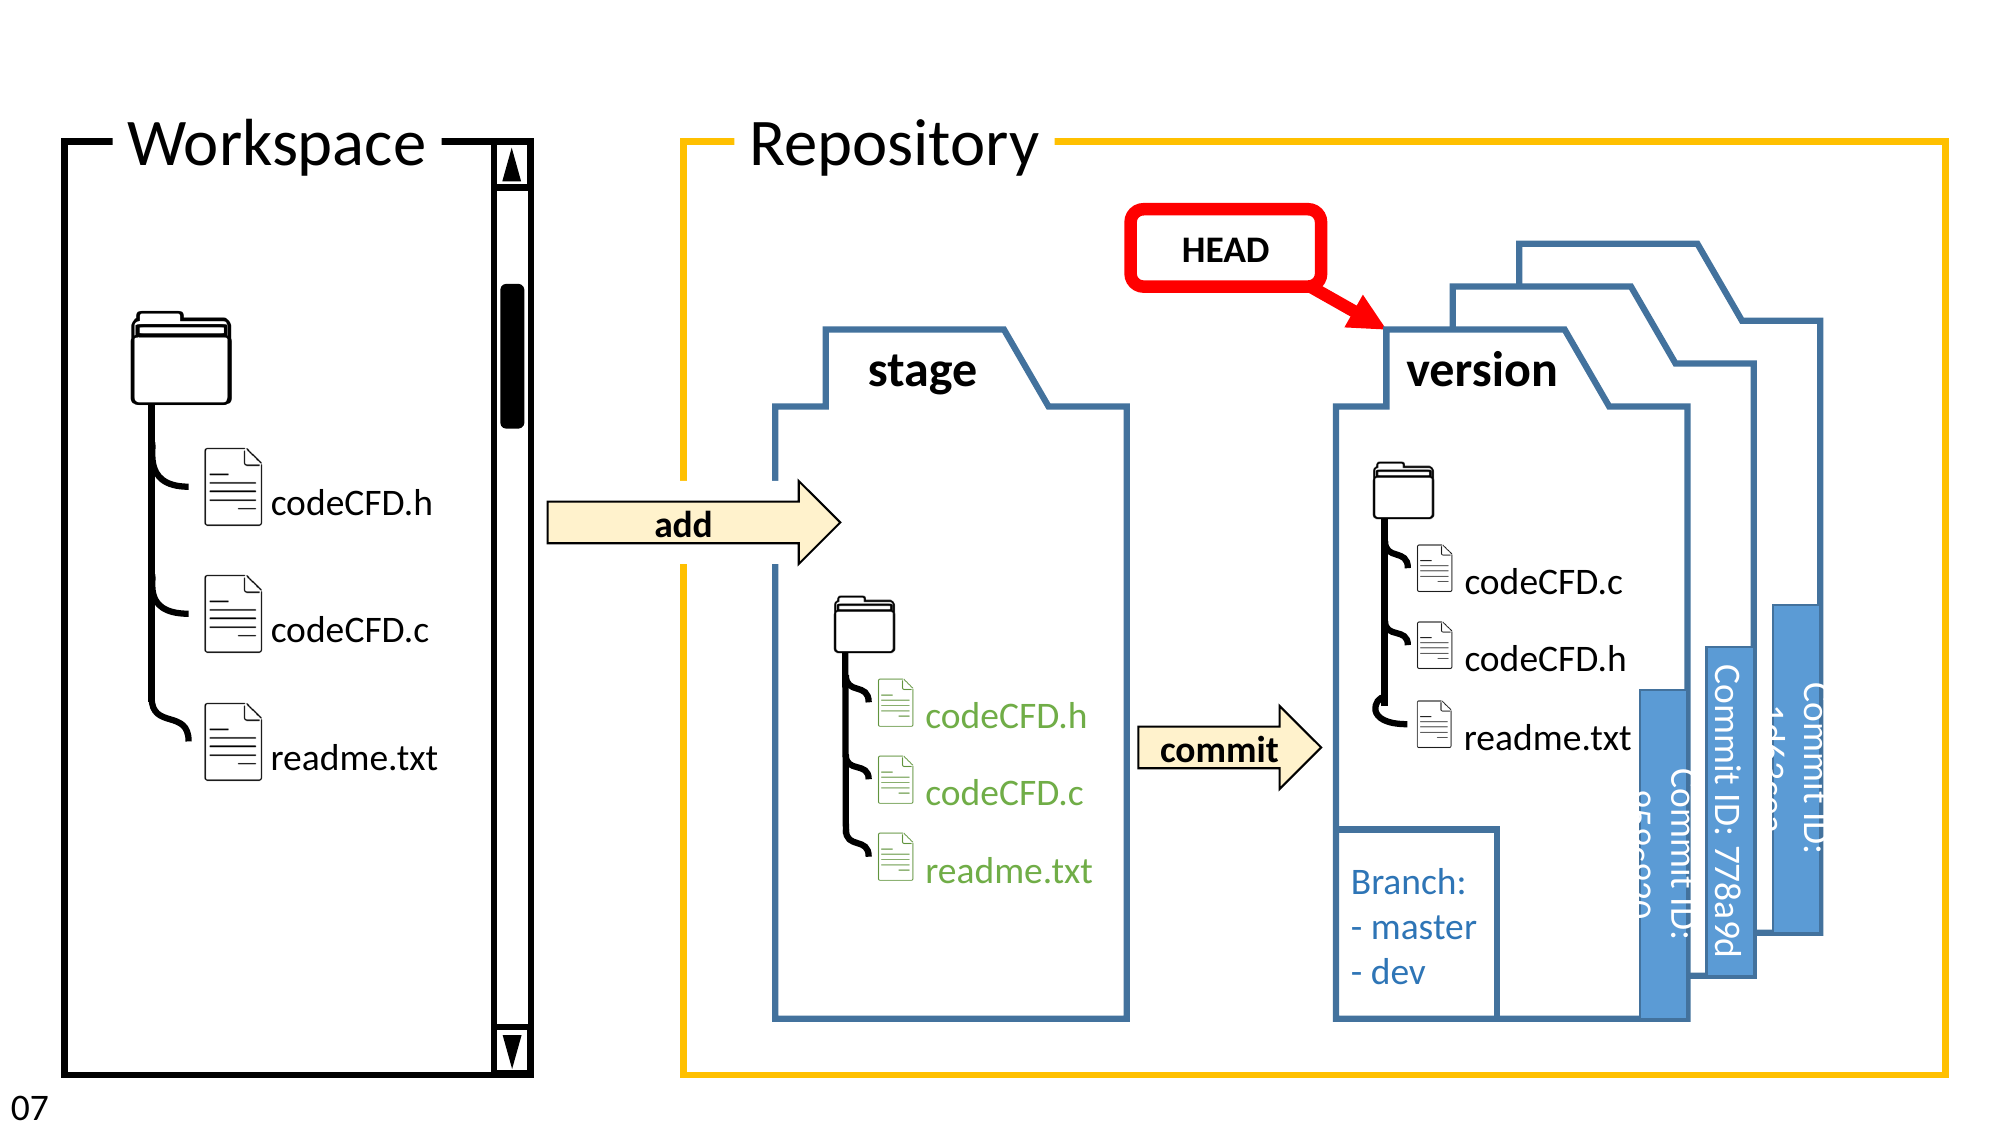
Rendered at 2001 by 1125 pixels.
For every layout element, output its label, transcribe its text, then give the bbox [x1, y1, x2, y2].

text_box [683, 91, 1946, 1076]
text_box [547, 480, 841, 565]
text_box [1384, 696, 1408, 725]
picture [188, 569, 278, 659]
picture [1407, 697, 1461, 752]
picture [188, 442, 278, 531]
picture [121, 298, 240, 417]
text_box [151, 573, 189, 614]
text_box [152, 441, 189, 487]
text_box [64, 91, 532, 1076]
text_box 07 [0, 1075, 64, 1125]
